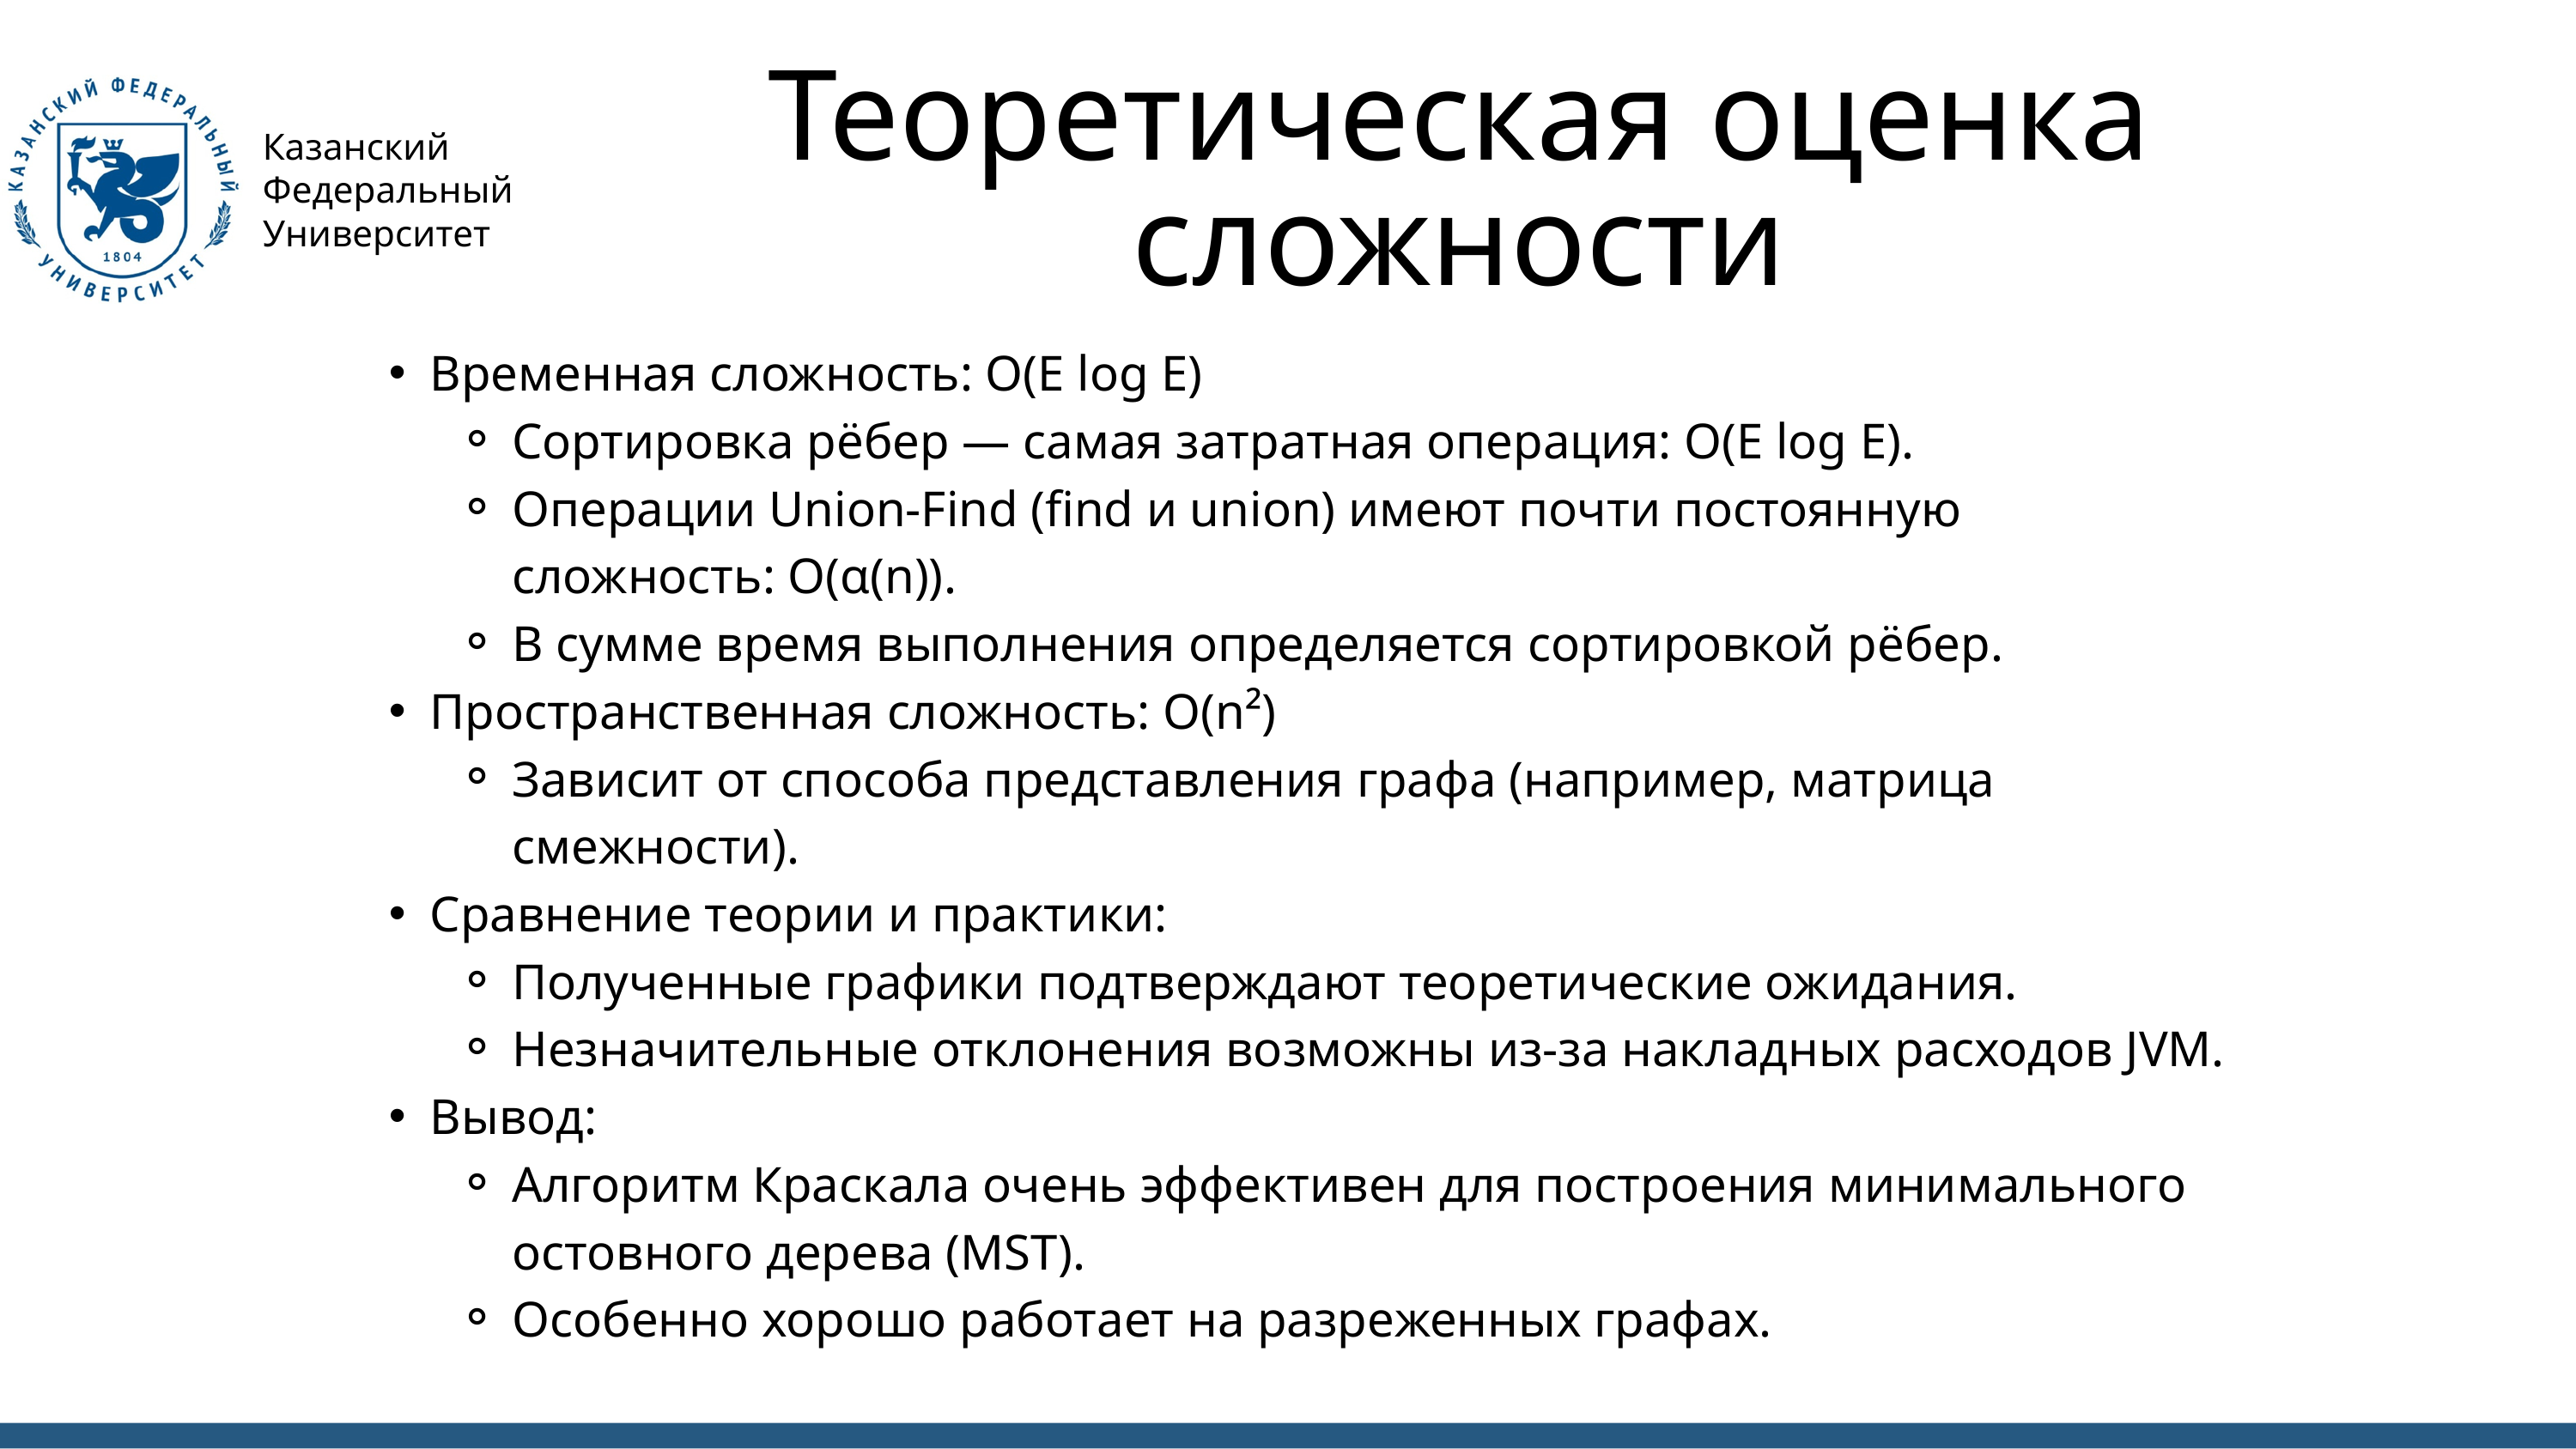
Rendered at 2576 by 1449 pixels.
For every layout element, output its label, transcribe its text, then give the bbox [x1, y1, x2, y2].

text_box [507, 44, 2411, 463]
text_box [0, 75, 245, 304]
text_box [0, 1422, 2576, 1449]
text_box Казанский Федеральный Университет [262, 123, 504, 254]
text_box Временная сложность: O(E log E) Сортировка рёбер — самая затратная операция: O(E log E). Операции Union-Find (find и union) имеют почти постоянную сложность: O(α(n)). В сумме время выполнения определяется сортировкой рёбер. Пространственная сложность: O(n²) Зависит от способа представления графа (например, матрица смежности). Сравнение теории и практики: Полученные графики подтверждают теоретические ожидания. Незначительные отклонения возможны из-за накладных расходов JVM. Вывод: Алгоритм Краскала очень эффективен для построения минимального остовного дерева (MST). Особенно хорошо работает на разреженных графах. [348, 333, 2228, 1415]
